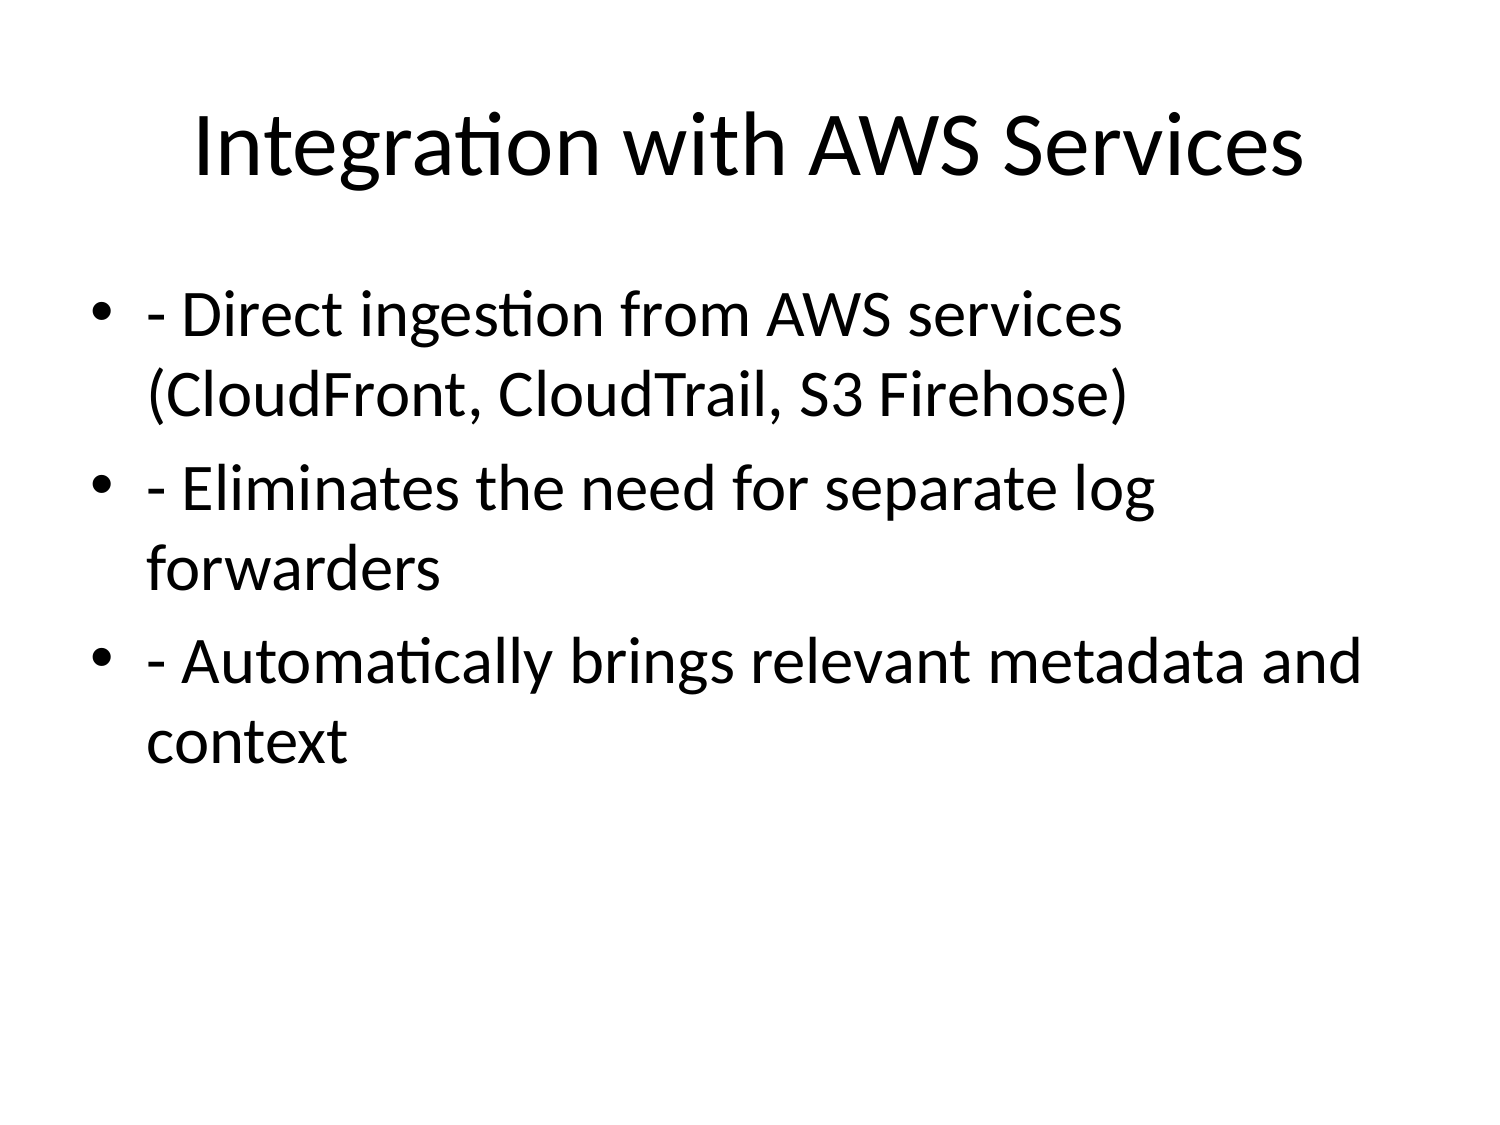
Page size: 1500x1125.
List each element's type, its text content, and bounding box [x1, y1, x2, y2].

list - Direct ingestion from AWS services (CloudFront, CloudTrail, S3 Firehose) - Eliminates the need for separate log forwarders - Automatically brings relevant metadata and context [75, 262, 1425, 1005]
title Integration with AWS Services [75, 45, 1425, 233]
